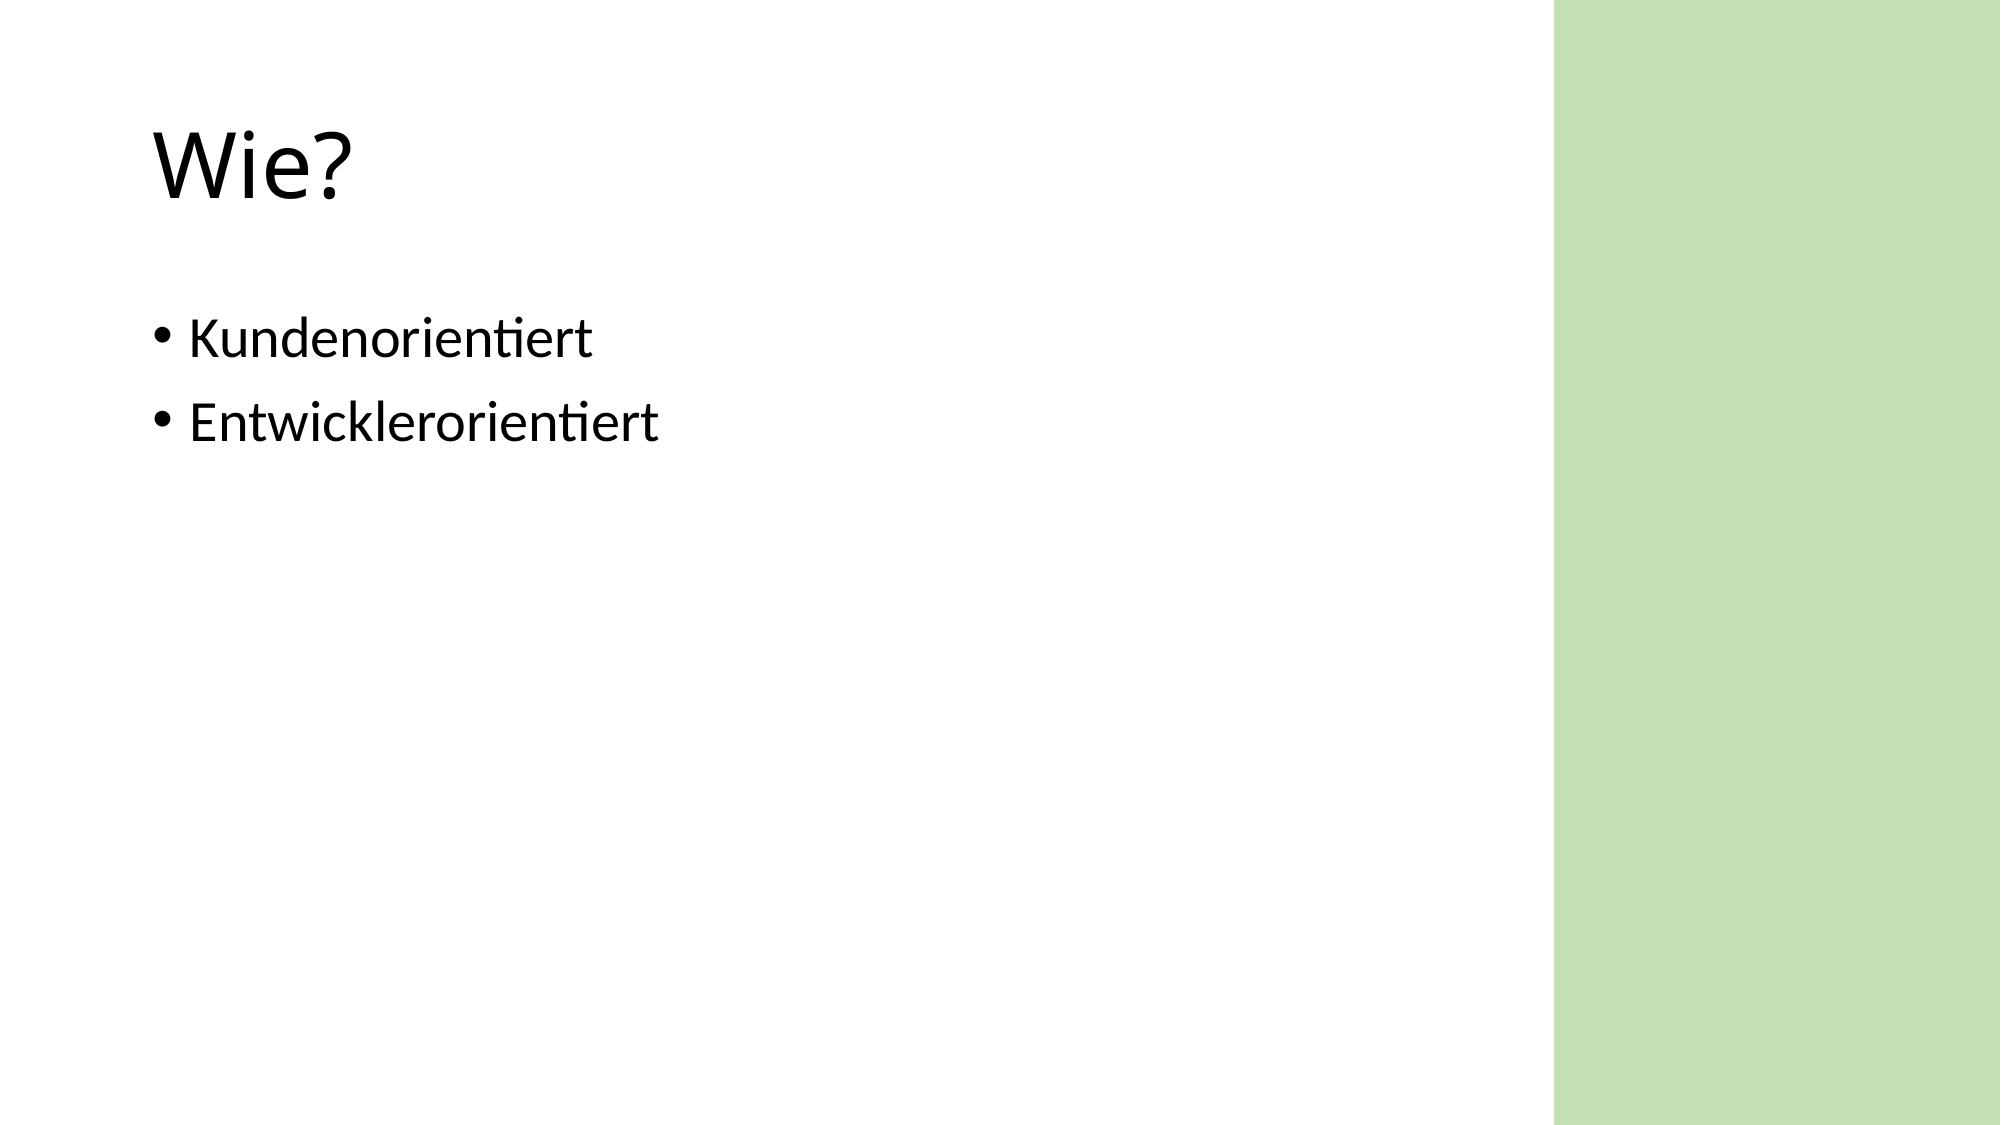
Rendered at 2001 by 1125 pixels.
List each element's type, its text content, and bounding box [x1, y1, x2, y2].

text_box [1554, 0, 2000, 1125]
list Kundenorientiert Entwicklerorientiert [137, 299, 1554, 1014]
title Wie? [137, 59, 1554, 278]
